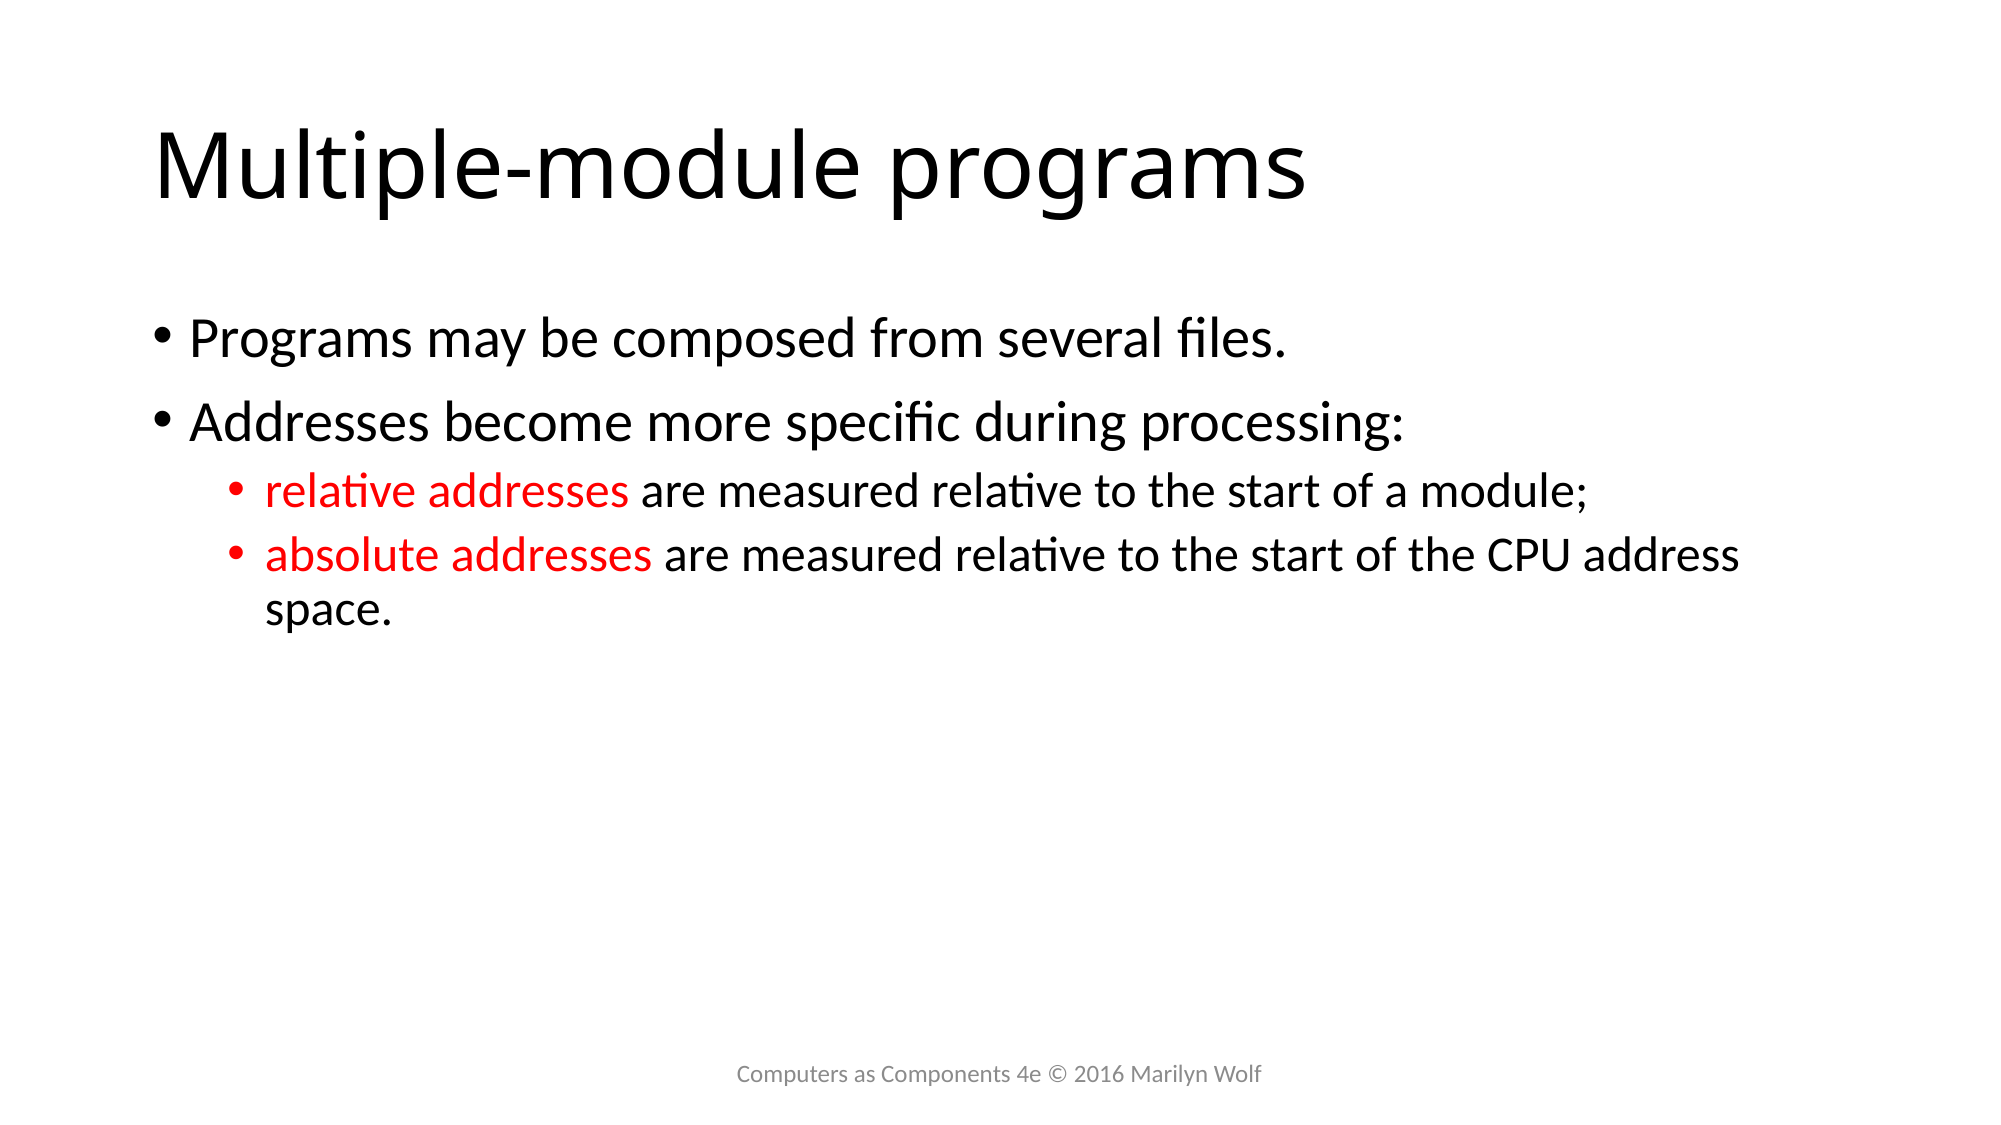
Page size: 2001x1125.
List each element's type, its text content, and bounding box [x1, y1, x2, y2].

title Multiple-module programs [137, 59, 1863, 278]
footer Computers as Components 4e © 2016 Marilyn Wolf [662, 1042, 1338, 1103]
list Programs may be composed from several files. Addresses become more specific during processing: relative addresses are measured relative to the start of a module; absolute addresses are measured relative to the start of the CPU address space. [137, 299, 1863, 1014]
